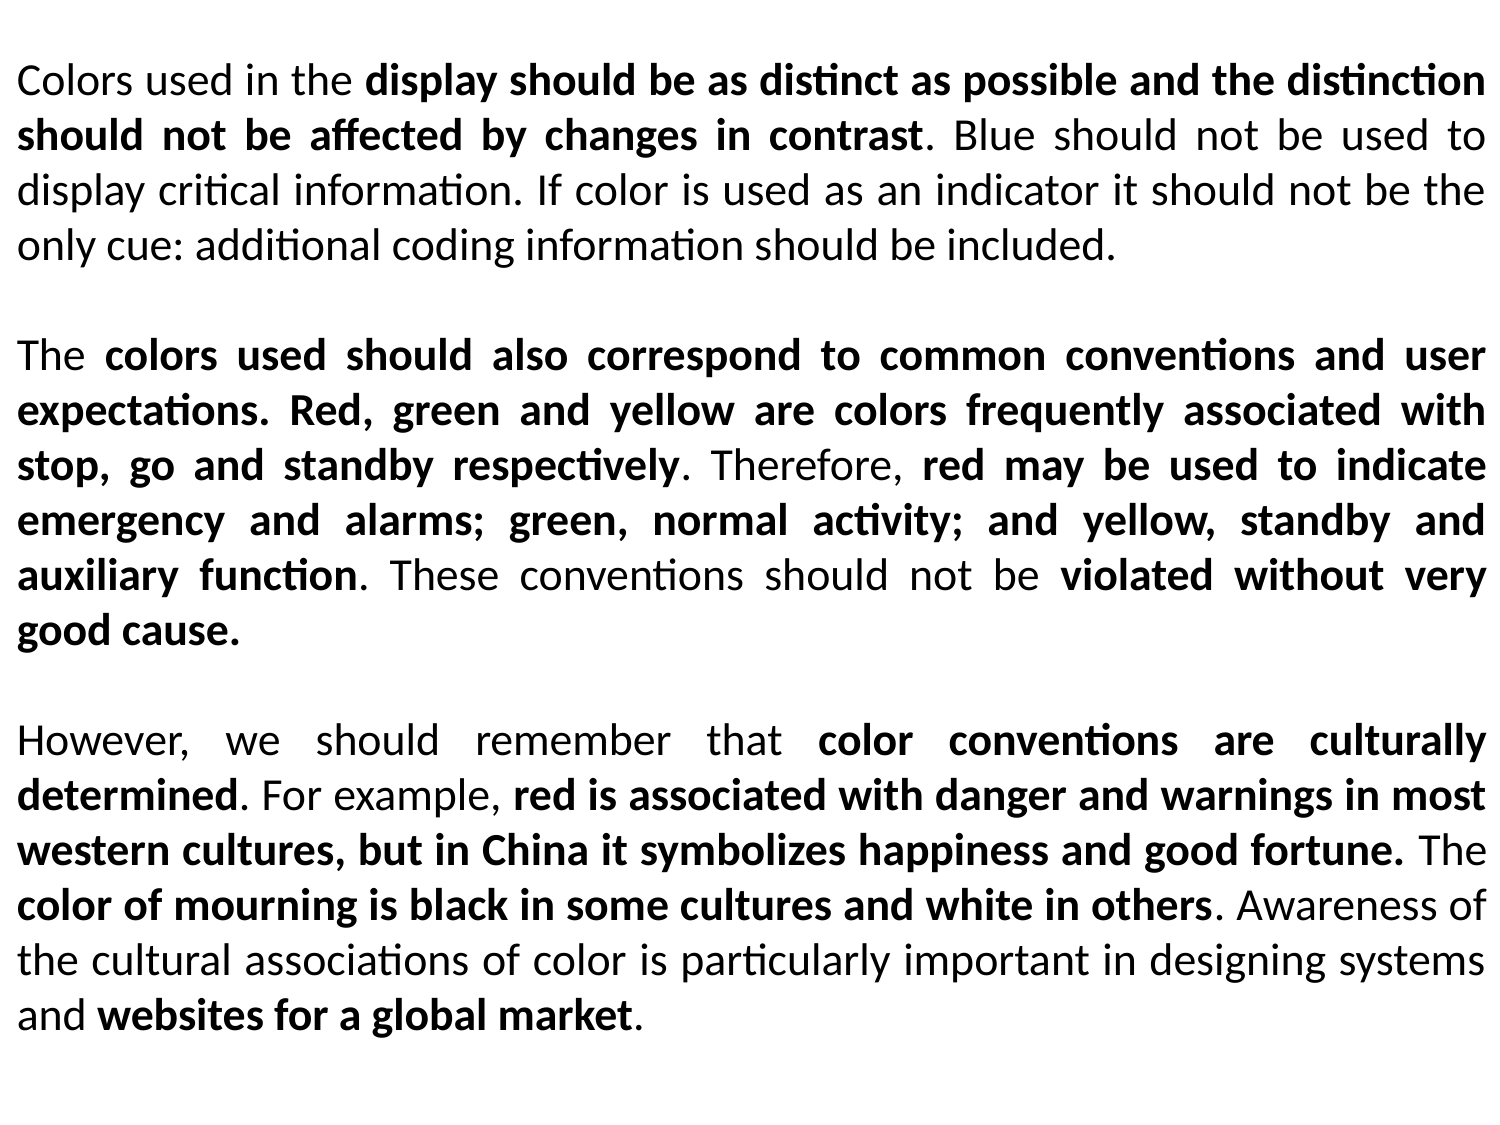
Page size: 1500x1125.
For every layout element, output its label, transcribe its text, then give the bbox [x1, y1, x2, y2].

text_box Colors used in the display should be as distinct as possible and the distinction should not be affected by changes in contrast. Blue should not be used to display critical information. If color is used as an indicator it should not be the only cue: additional coding information should be included. The colors used should also correspond to common conventions and user expectations. Red, green and yellow are colors frequently associated with stop, go and standby respectively. Therefore, red may be used to indicate emergency and alarms; green, normal activity; and yellow, standby and auxiliary function. These conventions should not be violated without very good cause. However, we should remember that color conventions are culturally determined. For example, red is associated with danger and warnings in most western cultures, but in China it symbolizes happiness and good fortune. The color of mourning is black in some cultures and white in others. Awareness of the cultural associations of color is particularly important in designing systems and websites for a global market. [2, 42, 1500, 1048]
